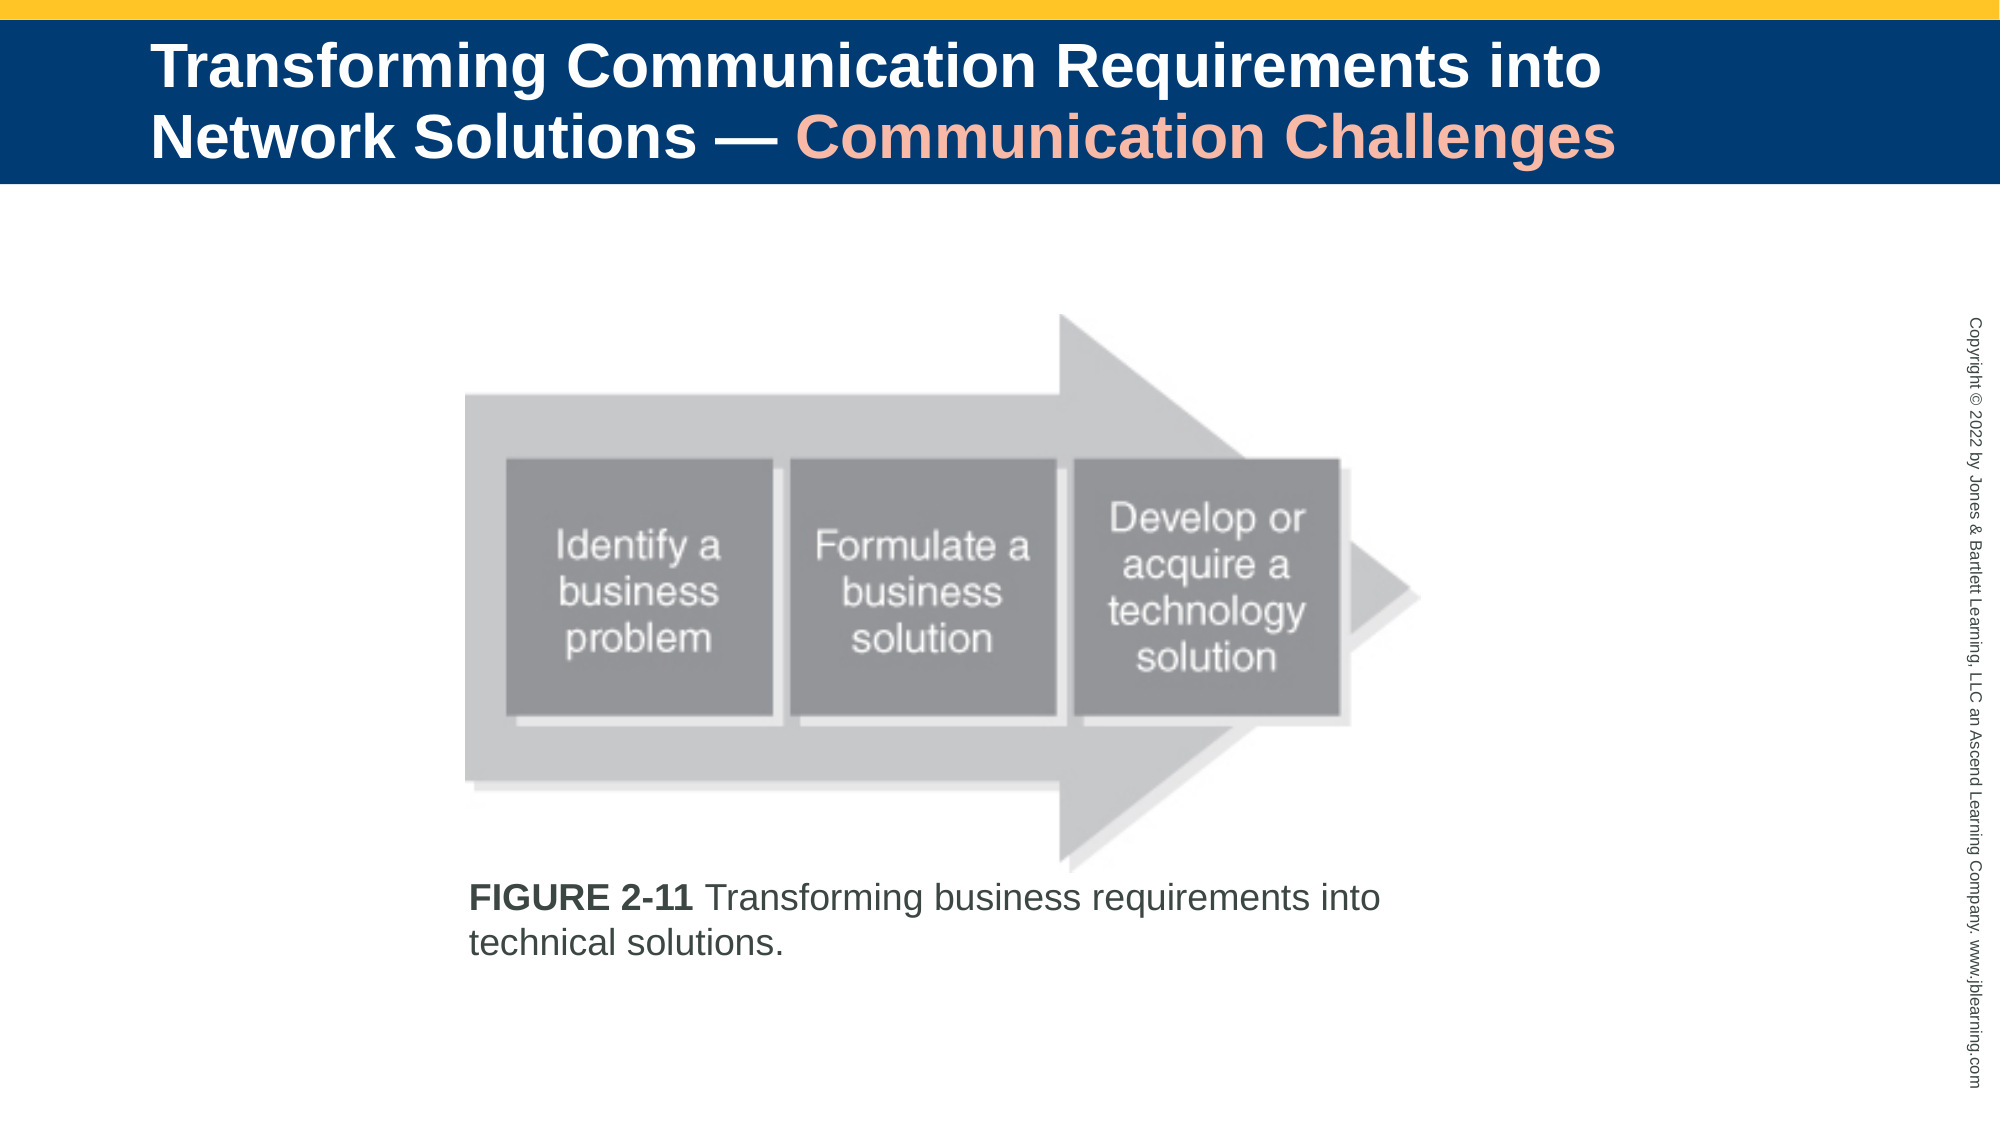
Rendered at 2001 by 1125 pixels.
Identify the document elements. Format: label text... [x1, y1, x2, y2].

title Transforming Communication Requirements into Network Solutions — Communication Challenges [0, 19, 2000, 185]
text_box FIGURE 2-11 Transforming business requirements into technical solutions. [454, 865, 1455, 971]
picture [465, 314, 1421, 873]
